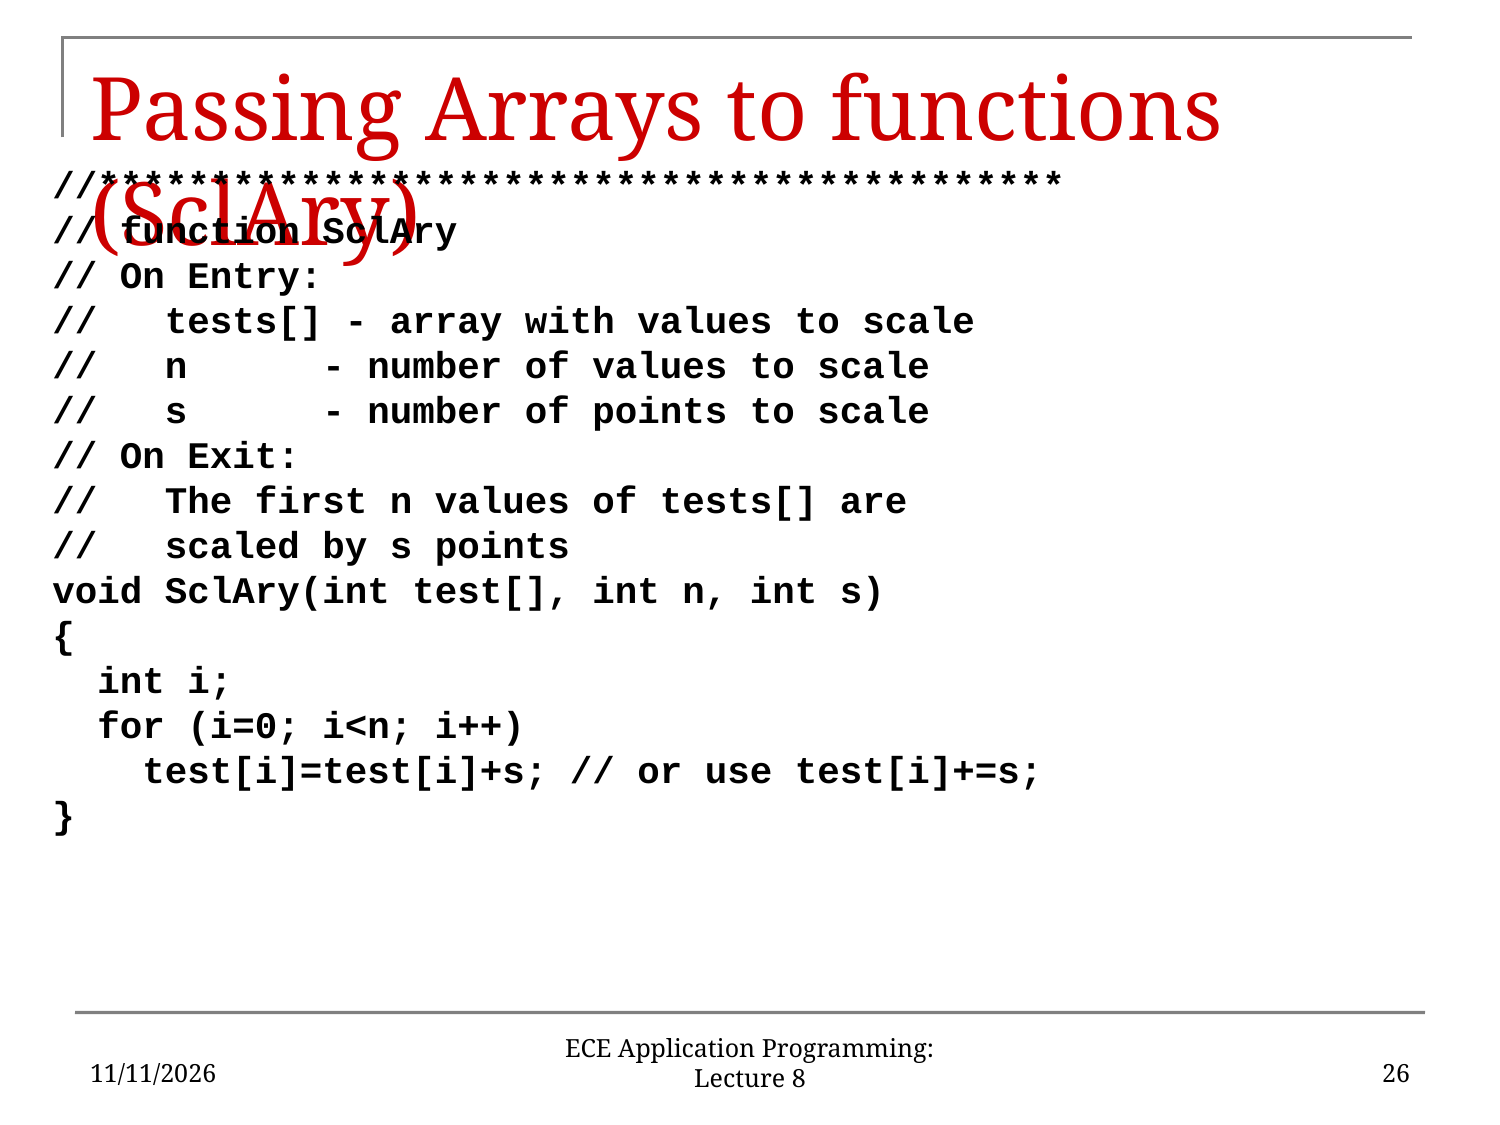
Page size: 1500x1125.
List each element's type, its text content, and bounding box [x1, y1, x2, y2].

title Passing Arrays to functions (SclAry) [75, 45, 1425, 153]
footer ECE Application Programming: Lecture 8 [512, 1024, 988, 1101]
text_box //******************************************* // function SclAry // On Entry: // tests[] - array with values to scale // n - number of values to scale // s - number of points to scale // On Exit: // The first n values of tests[] are // scaled by s points void SclAry(int test[], int n, int s) { int i; for (i=0; i<n; i++) test[i]=test[i]+s; // or use test[i]+=s; } [37, 153, 1450, 844]
slide_number 26 [1074, 1023, 1426, 1100]
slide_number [74, 1023, 426, 1100]
